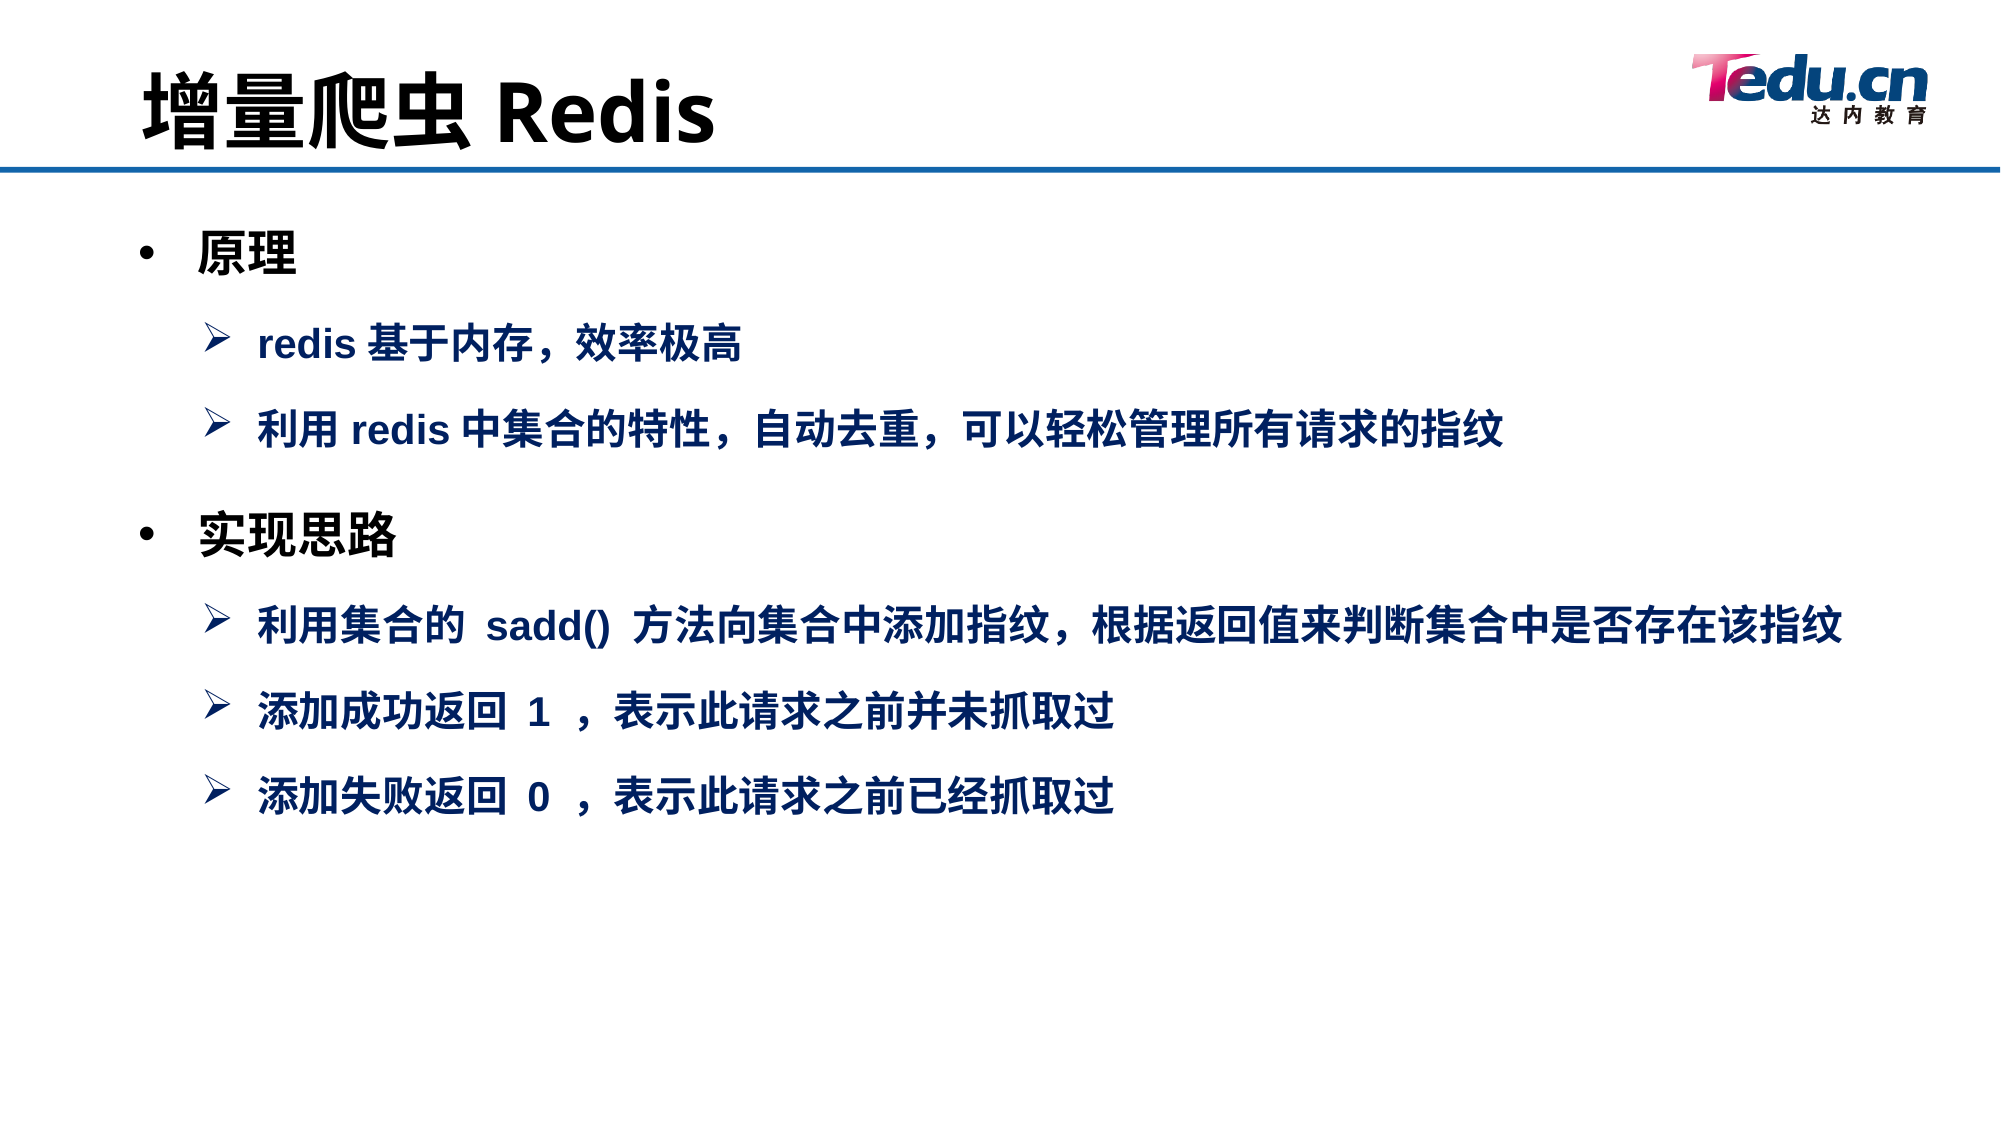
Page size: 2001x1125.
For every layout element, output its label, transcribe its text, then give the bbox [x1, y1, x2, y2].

list 原理 redis基于内存，效率极高 利用redis中集合的特性，自动去重，可以轻松管理所有请求的指纹 实现思路 利用集合的 sadd() 方法向集合中添加指纹，根据返回值来判断集合中是否存在该指纹 添加成功返回 1 ，表示此请求之前并未抓取过 添加失败返回 0 ，表示此请求之前已经抓取过 [123, 184, 1969, 1107]
picture [1673, 7, 1945, 164]
list 增量爬虫Redis [125, 18, 1873, 150]
